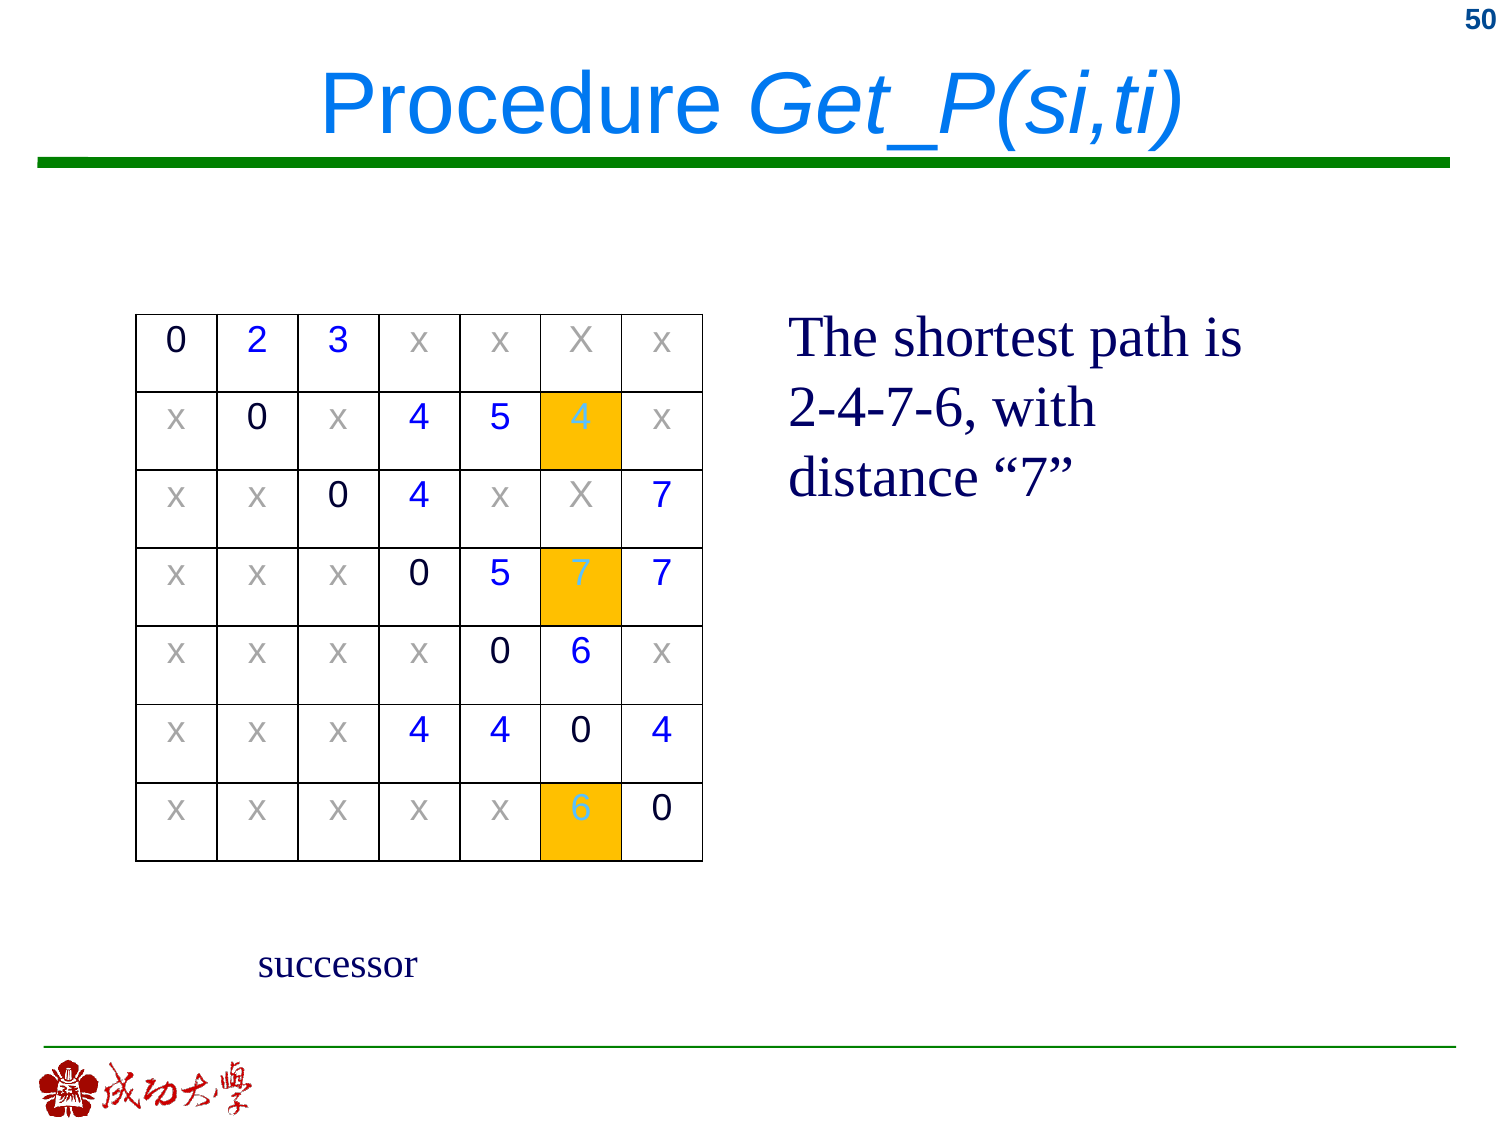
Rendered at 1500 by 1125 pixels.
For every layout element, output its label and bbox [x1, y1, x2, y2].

table_cell [461, 784, 540, 860]
table_cell [380, 705, 459, 782]
table_cell [541, 705, 621, 782]
table_cell [218, 627, 297, 704]
table_cell [380, 549, 459, 625]
table_cell [622, 549, 702, 625]
text_box [773, 290, 1306, 516]
picture [35, 1058, 254, 1118]
table_header [218, 315, 297, 391]
table_cell [541, 471, 621, 547]
table_cell [137, 705, 216, 782]
text_box [17, 19, 1488, 179]
table_cell [380, 627, 459, 704]
table_cell [218, 471, 297, 547]
table_header [461, 315, 540, 391]
table_cell [299, 705, 378, 782]
table_cell [137, 471, 216, 547]
table_cell [461, 627, 540, 704]
table_header [541, 315, 621, 391]
table_cell [299, 549, 378, 625]
table_cell [380, 784, 459, 860]
table_cell [541, 627, 621, 704]
table_cell [461, 393, 540, 469]
table_cell [137, 549, 216, 625]
table_cell [622, 471, 702, 547]
table_cell [380, 393, 459, 469]
table_cell [299, 471, 378, 547]
text_box [243, 928, 434, 994]
table_cell [218, 549, 297, 625]
table_cell [622, 784, 702, 860]
table_cell [622, 705, 702, 782]
table_cell [541, 549, 621, 625]
table_cell [218, 784, 297, 860]
table_header [380, 315, 459, 391]
table_cell [461, 705, 540, 782]
table_cell [137, 393, 216, 469]
table_cell [299, 627, 378, 704]
table_cell [622, 627, 702, 704]
table_cell [218, 705, 297, 782]
table_cell [299, 393, 378, 469]
table_cell [541, 393, 621, 469]
table_cell [622, 393, 702, 469]
table_cell [137, 627, 216, 704]
table_cell [461, 471, 540, 547]
table_header [137, 315, 216, 391]
table_cell [380, 471, 459, 547]
table_header [622, 315, 702, 391]
table_cell [541, 784, 621, 860]
table_header [299, 315, 378, 391]
table_cell [218, 393, 297, 469]
table_cell [299, 784, 378, 860]
table_cell [461, 549, 540, 625]
table_cell [137, 784, 216, 860]
